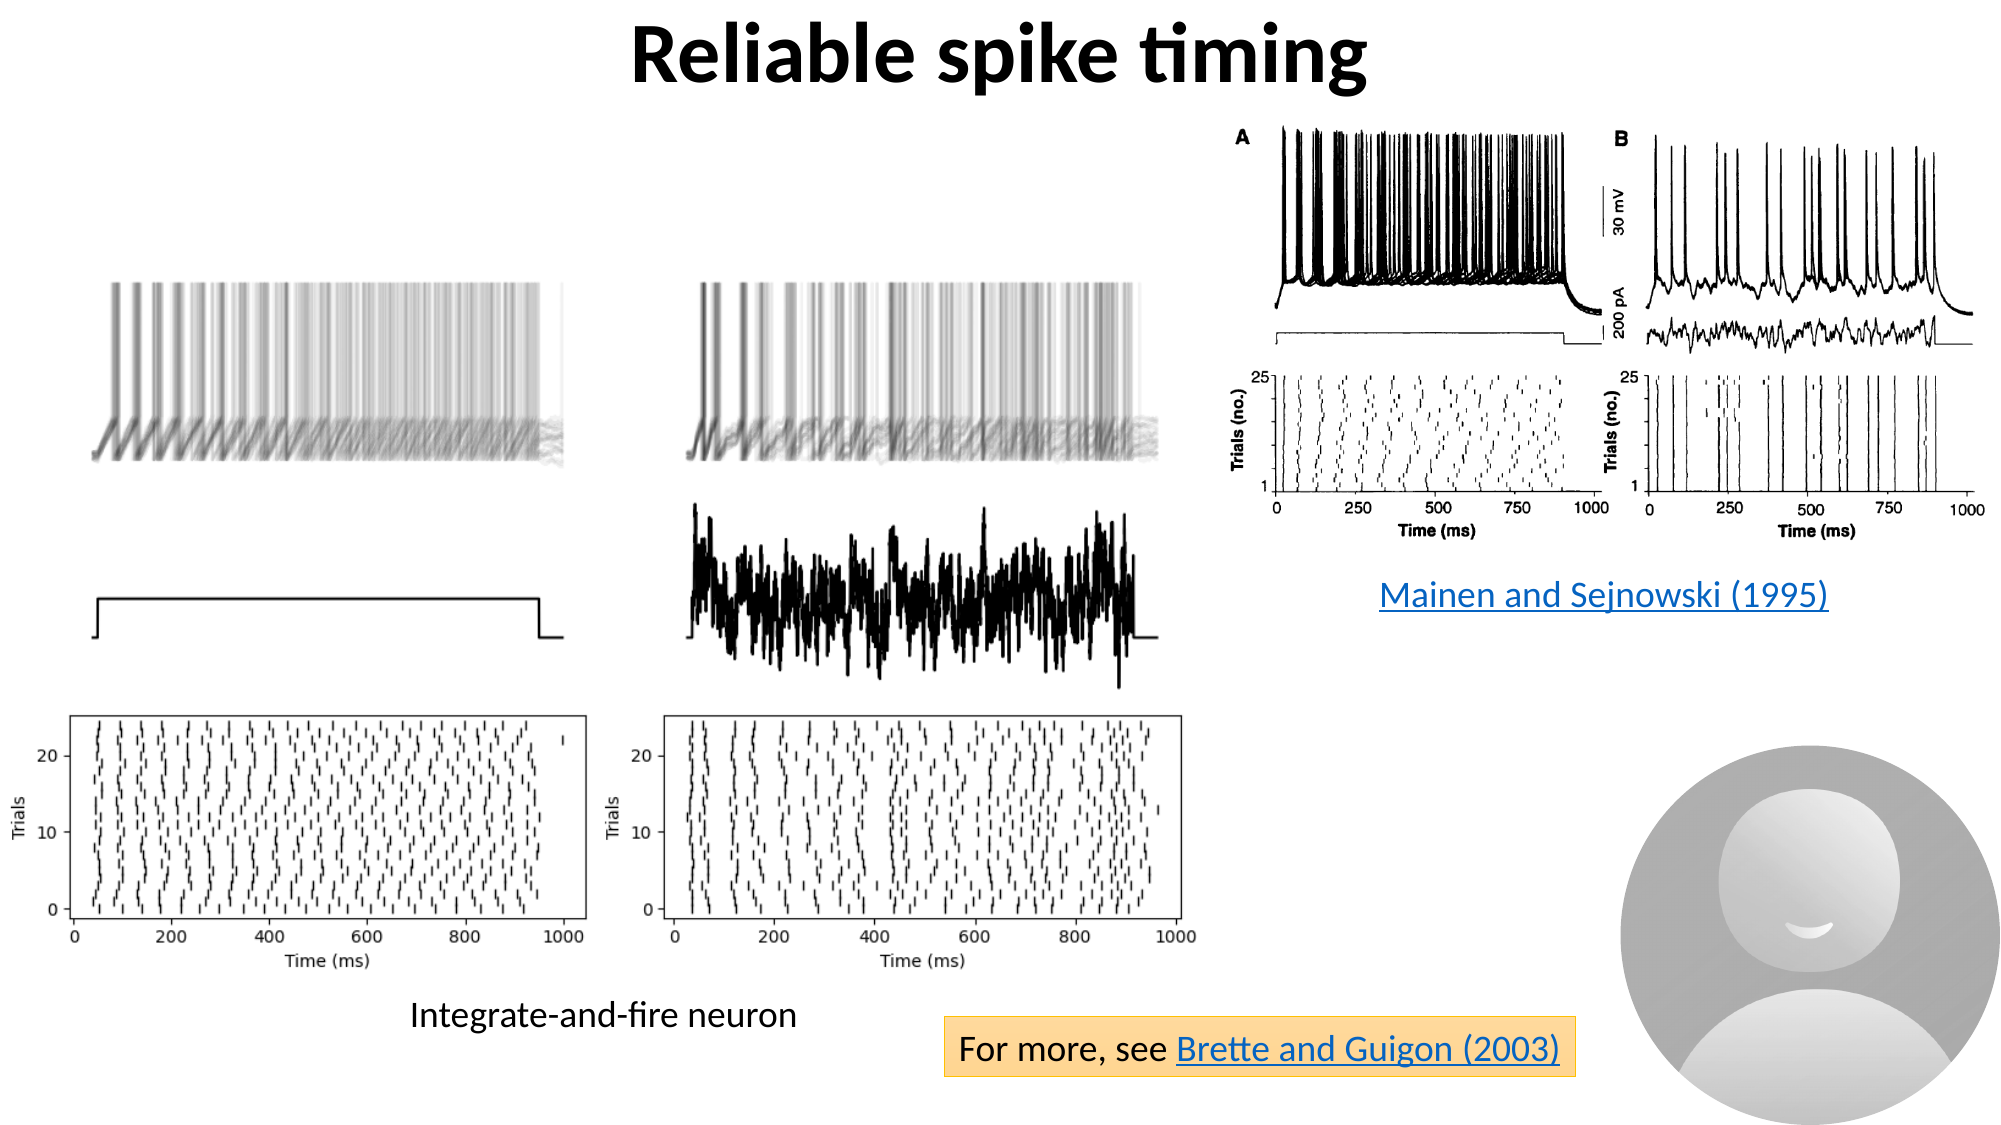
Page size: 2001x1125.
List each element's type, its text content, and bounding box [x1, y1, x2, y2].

text_box For more, see Brette and Guigon (2003) [944, 1016, 1576, 1077]
title Reliable spike timing [0, 0, 2000, 109]
text_box Mainen and Sejnowski (1995) [1364, 562, 1844, 623]
picture [0, 262, 1209, 984]
text_box Integrate-and-fire neuron [395, 984, 813, 1043]
picture [1620, 745, 2000, 1125]
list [1208, 108, 2000, 547]
